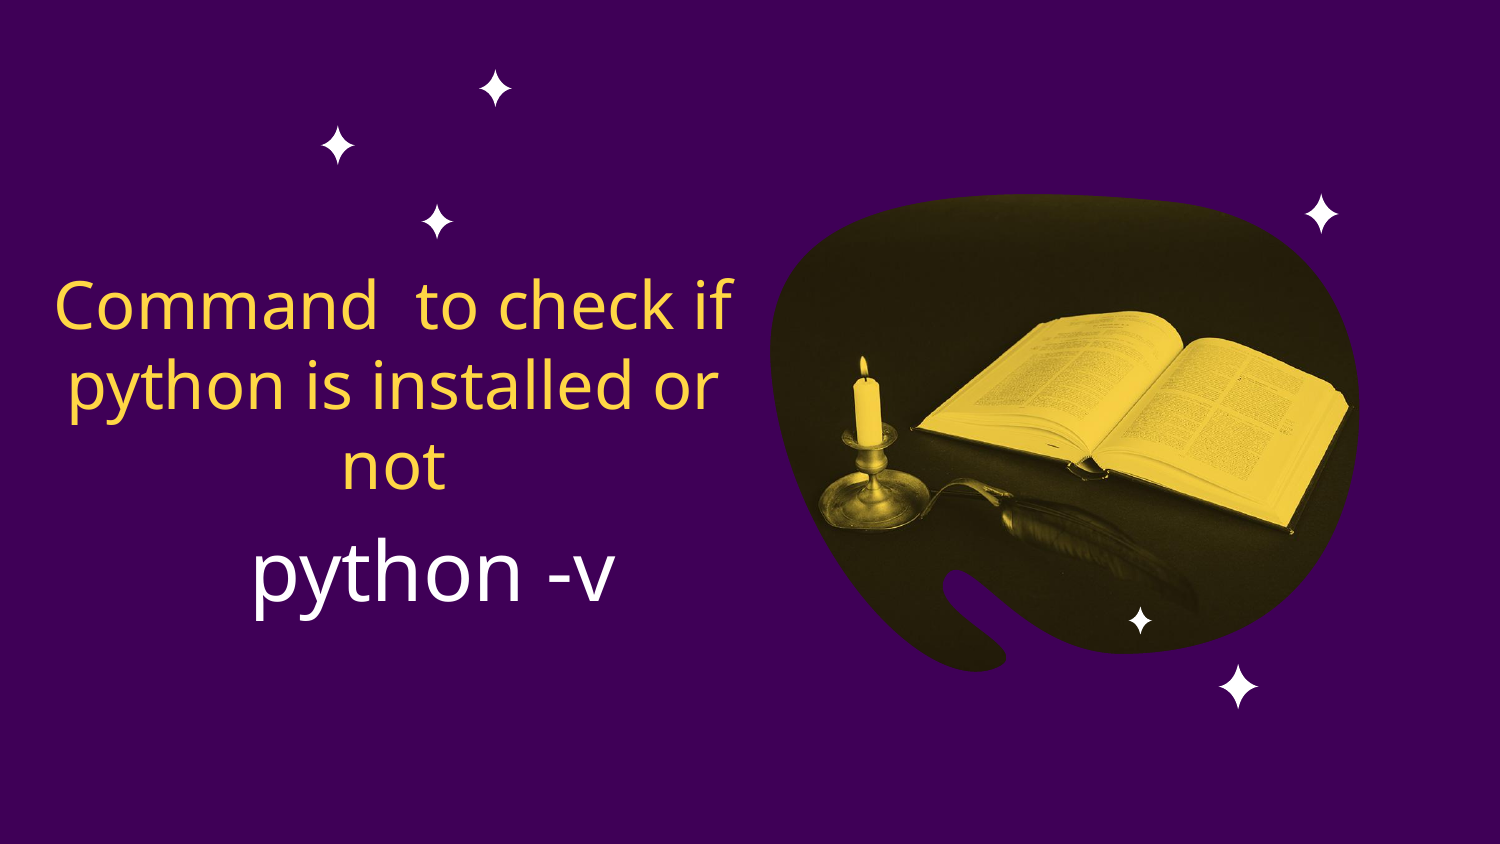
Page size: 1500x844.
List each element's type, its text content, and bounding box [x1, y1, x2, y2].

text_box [320, 68, 513, 240]
text_box [653, 106, 1473, 756]
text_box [1128, 193, 1340, 710]
picture [720, 181, 1468, 680]
title Command to check if python is installed or not [0, 264, 715, 518]
subtitle python -v [176, 502, 690, 745]
